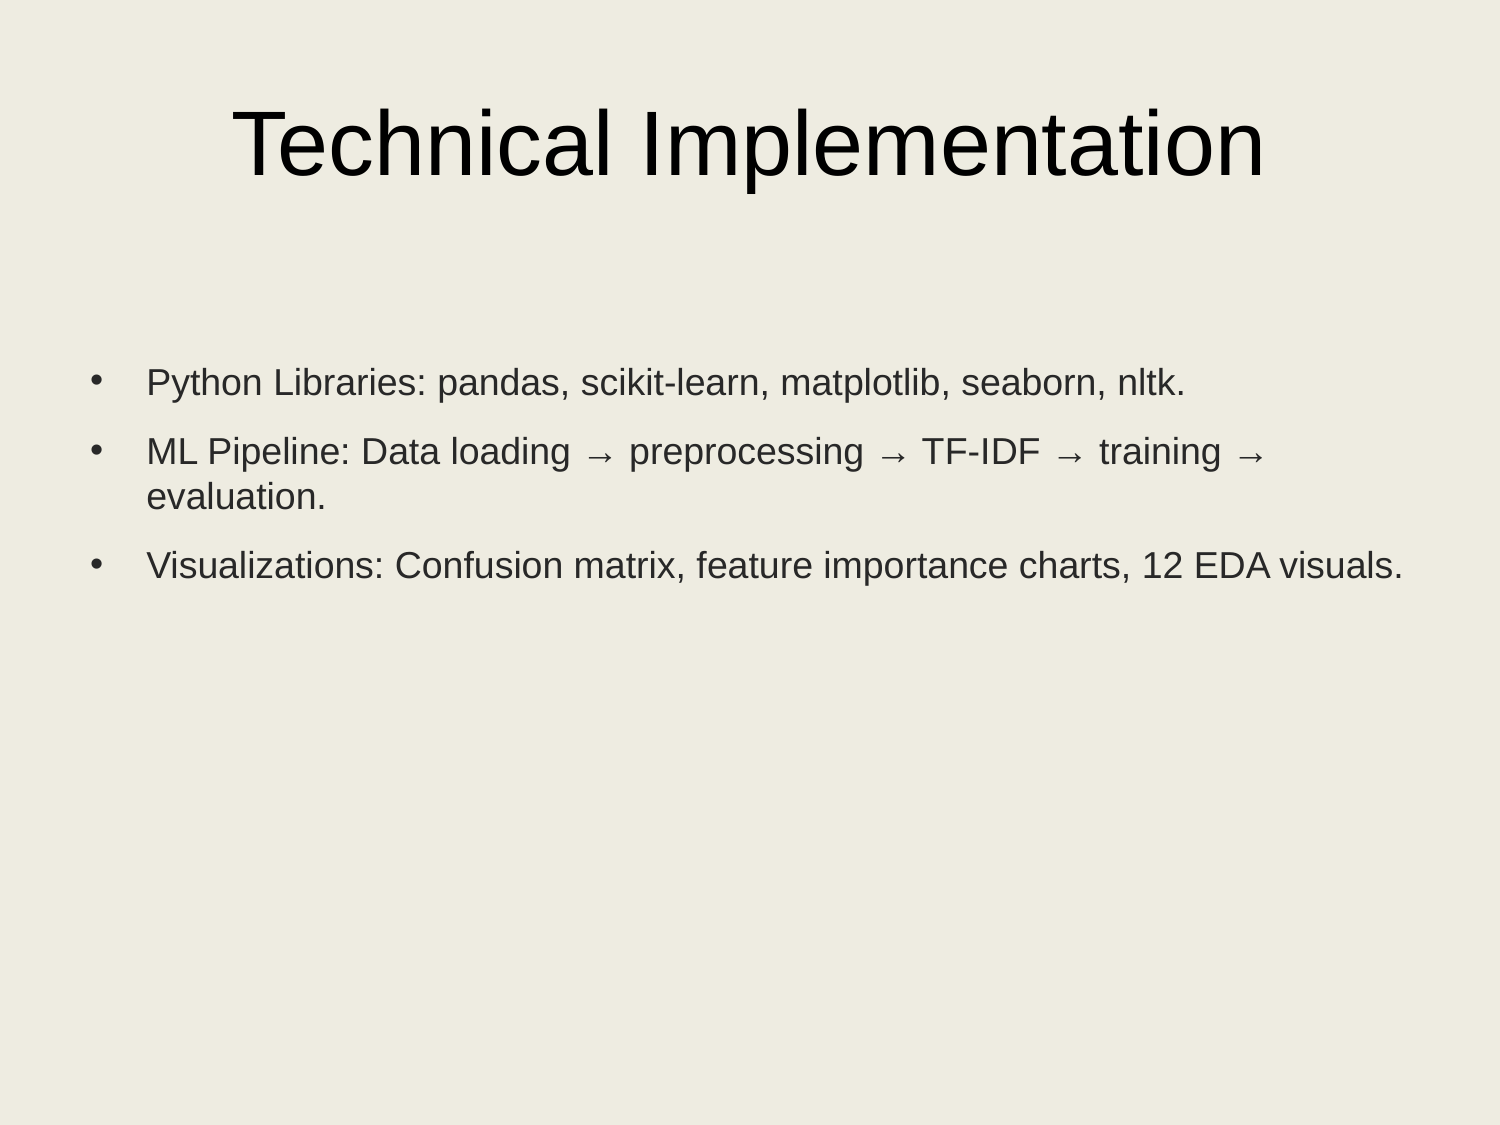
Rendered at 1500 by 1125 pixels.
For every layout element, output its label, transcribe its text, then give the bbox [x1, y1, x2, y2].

list Python Libraries: pandas, scikit-learn, matplotlib, seaborn, nltk. ML Pipeline: Data loading → preprocessing → TF-IDF → training → evaluation. Visualizations: Confusion matrix, feature importance charts, 12 EDA visuals. [75, 262, 1425, 1005]
title Technical Implementation [75, 45, 1425, 233]
